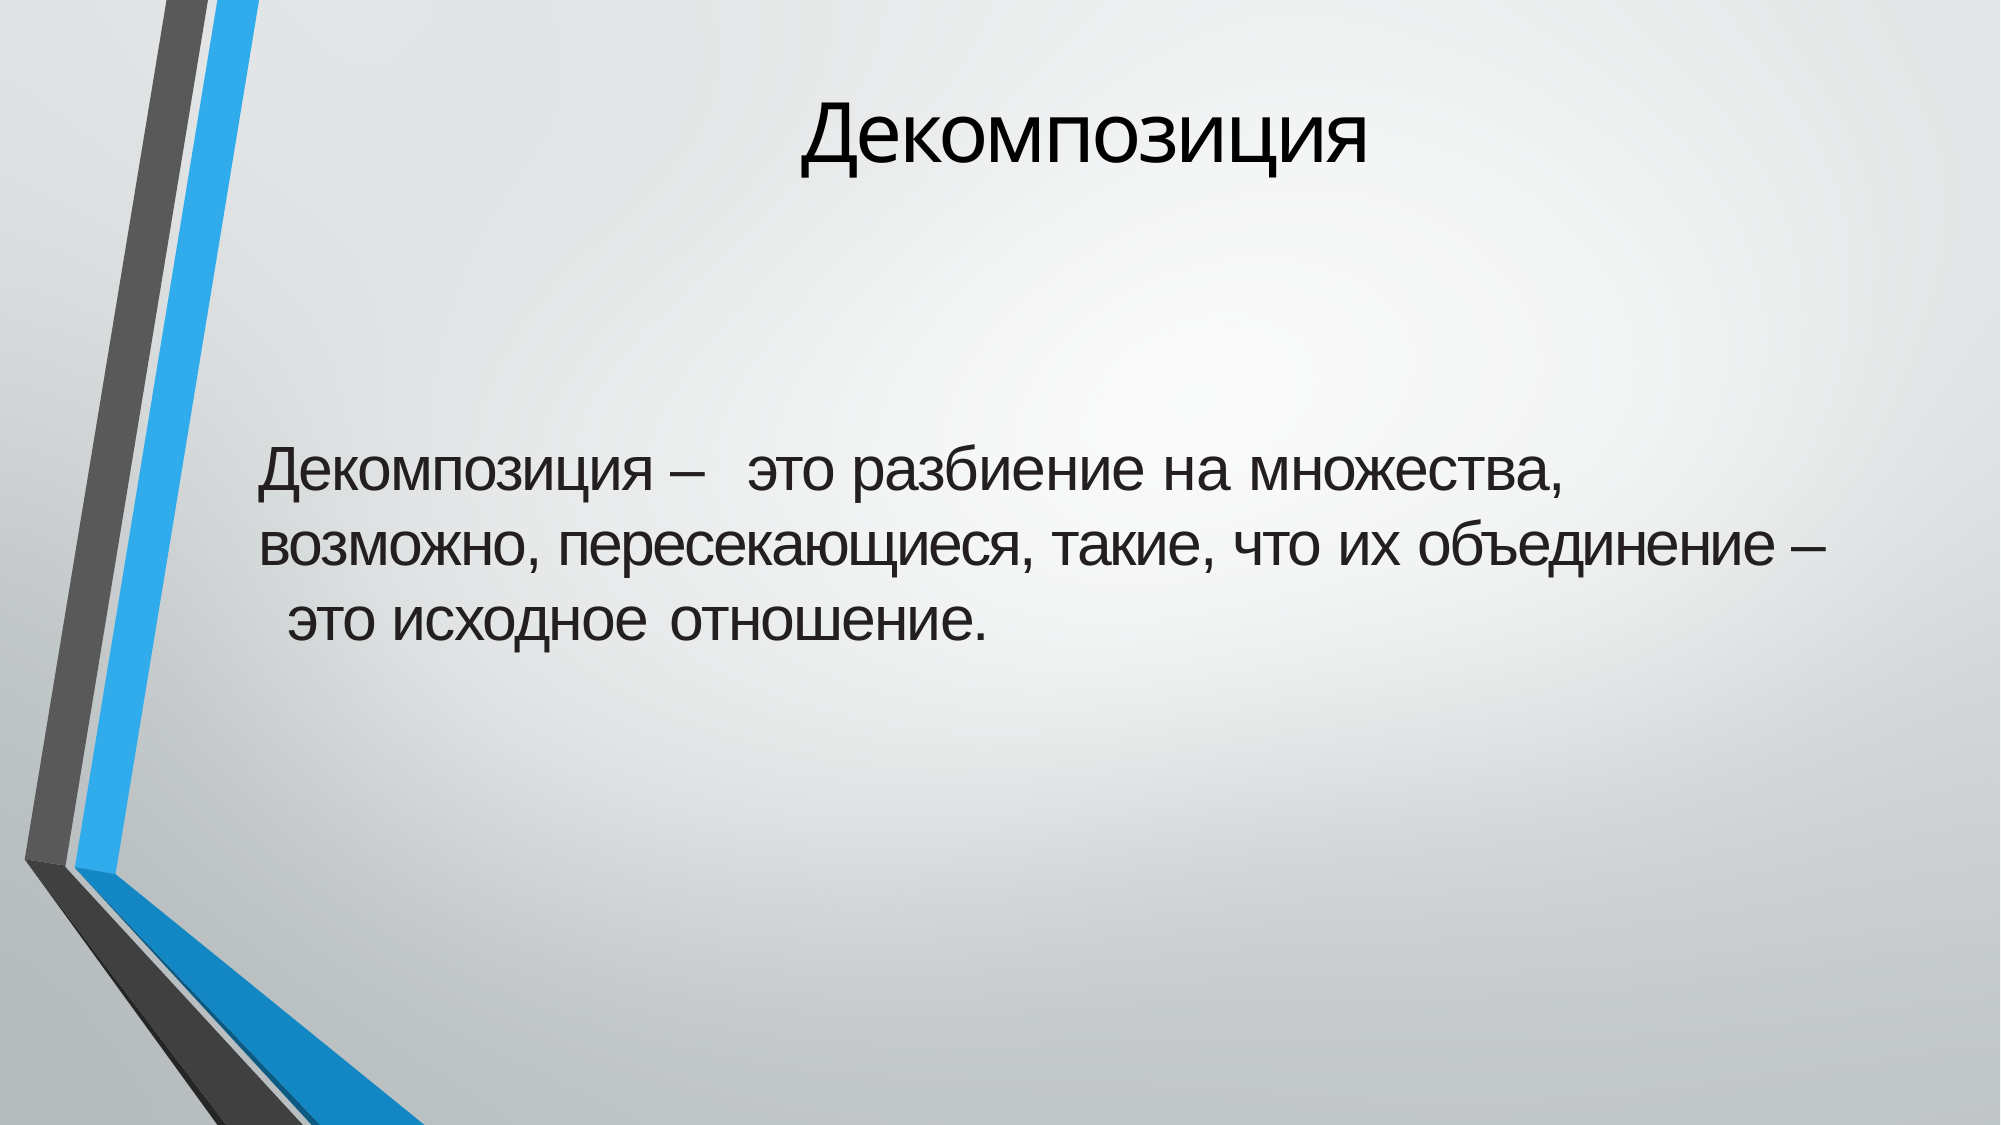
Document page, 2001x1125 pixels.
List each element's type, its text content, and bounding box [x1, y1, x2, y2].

text_box Декомпозиция – это разбиение на множества, возможно, пересекающиеся, такие, что их объединение – это исходное отношение. [257, 426, 1847, 653]
title Декомпозиция [674, 33, 1498, 223]
